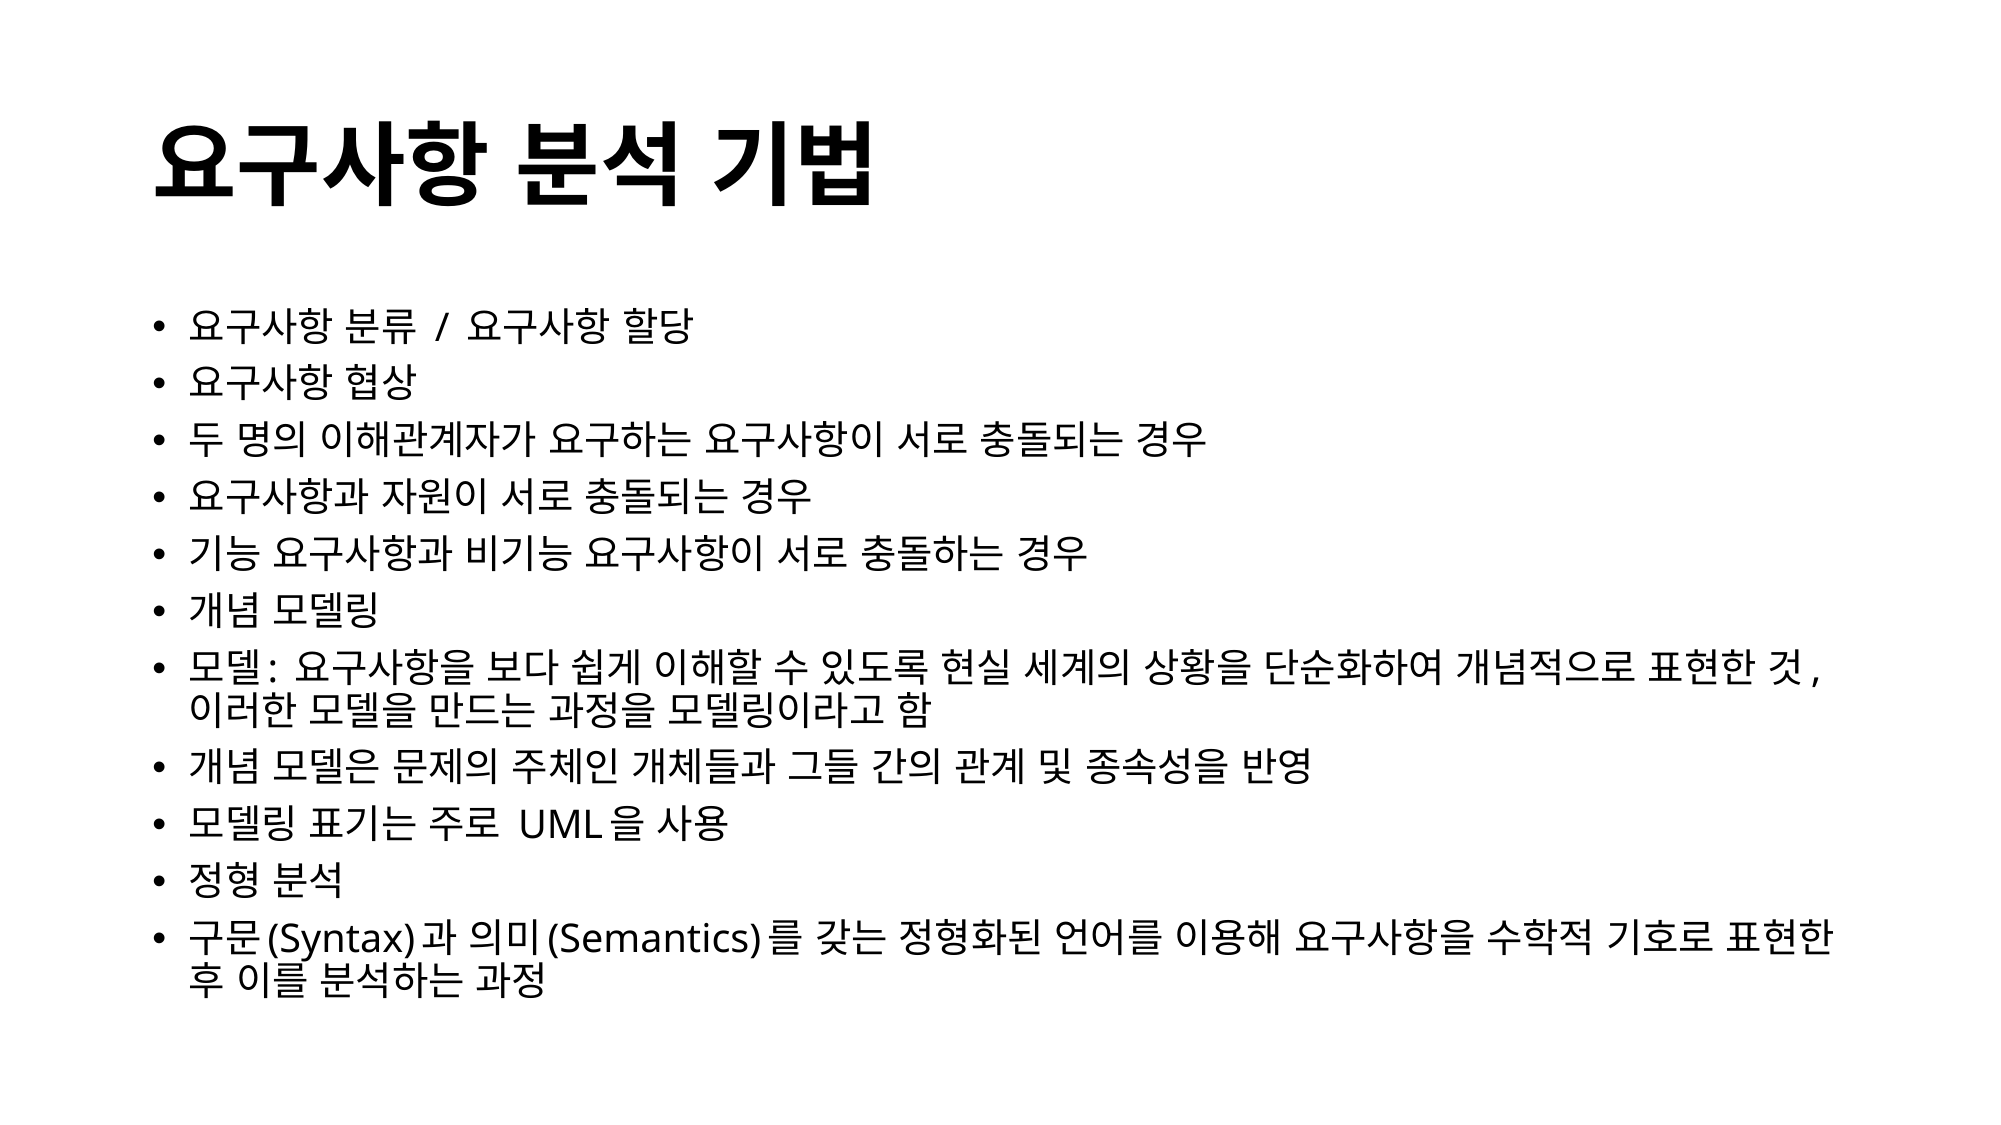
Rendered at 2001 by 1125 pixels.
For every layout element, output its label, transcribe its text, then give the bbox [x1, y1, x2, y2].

title 요구사항 분석 기법 [137, 59, 1863, 278]
list 요구사항 분류 / 요구사항 할당 요구사항 협상 두 명의 이해관계자가 요구하는 요구사항이 서로 충돌되는 경우 요구사항과 자원이 서로 충돌되는 경우 기능 요구사항과 비기능 요구사항이 서로 충돌하는 경우 개념 모델링 모델: 요구사항을 보다 쉽게 이해할 수 있도록 현실 세계의 상황을 단순화하여 개념적으로 표현한 것, 이러한 모델을 만드는 과정을 모델링이라고 함 개념 모델은 문제의 주체인 개체들과 그들 간의 관계 및 종속성을 반영 모델링 표기는 주로 UML을 사용 정형 분석 구문(Syntax)과 의미(Semantics)를 갖는 정형화된 언어를 이용해 요구사항을 수학적 기호로 표현한 후 이를 분석하는 과정 [137, 299, 1863, 1014]
